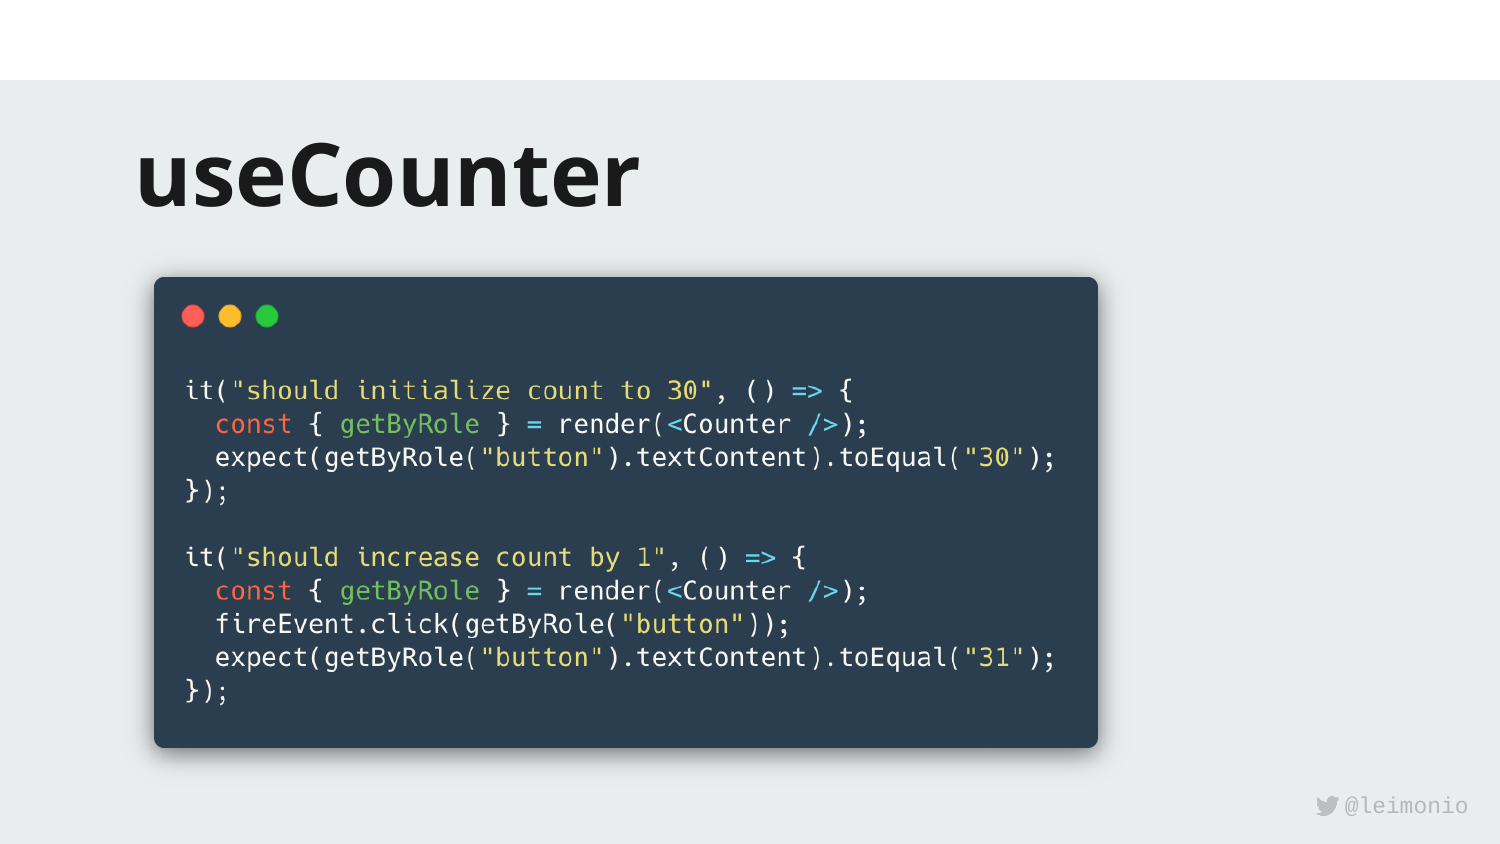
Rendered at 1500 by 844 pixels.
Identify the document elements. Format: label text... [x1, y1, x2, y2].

picture [49, 173, 1170, 826]
title useCounter [119, 104, 1381, 378]
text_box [1312, 777, 1486, 836]
